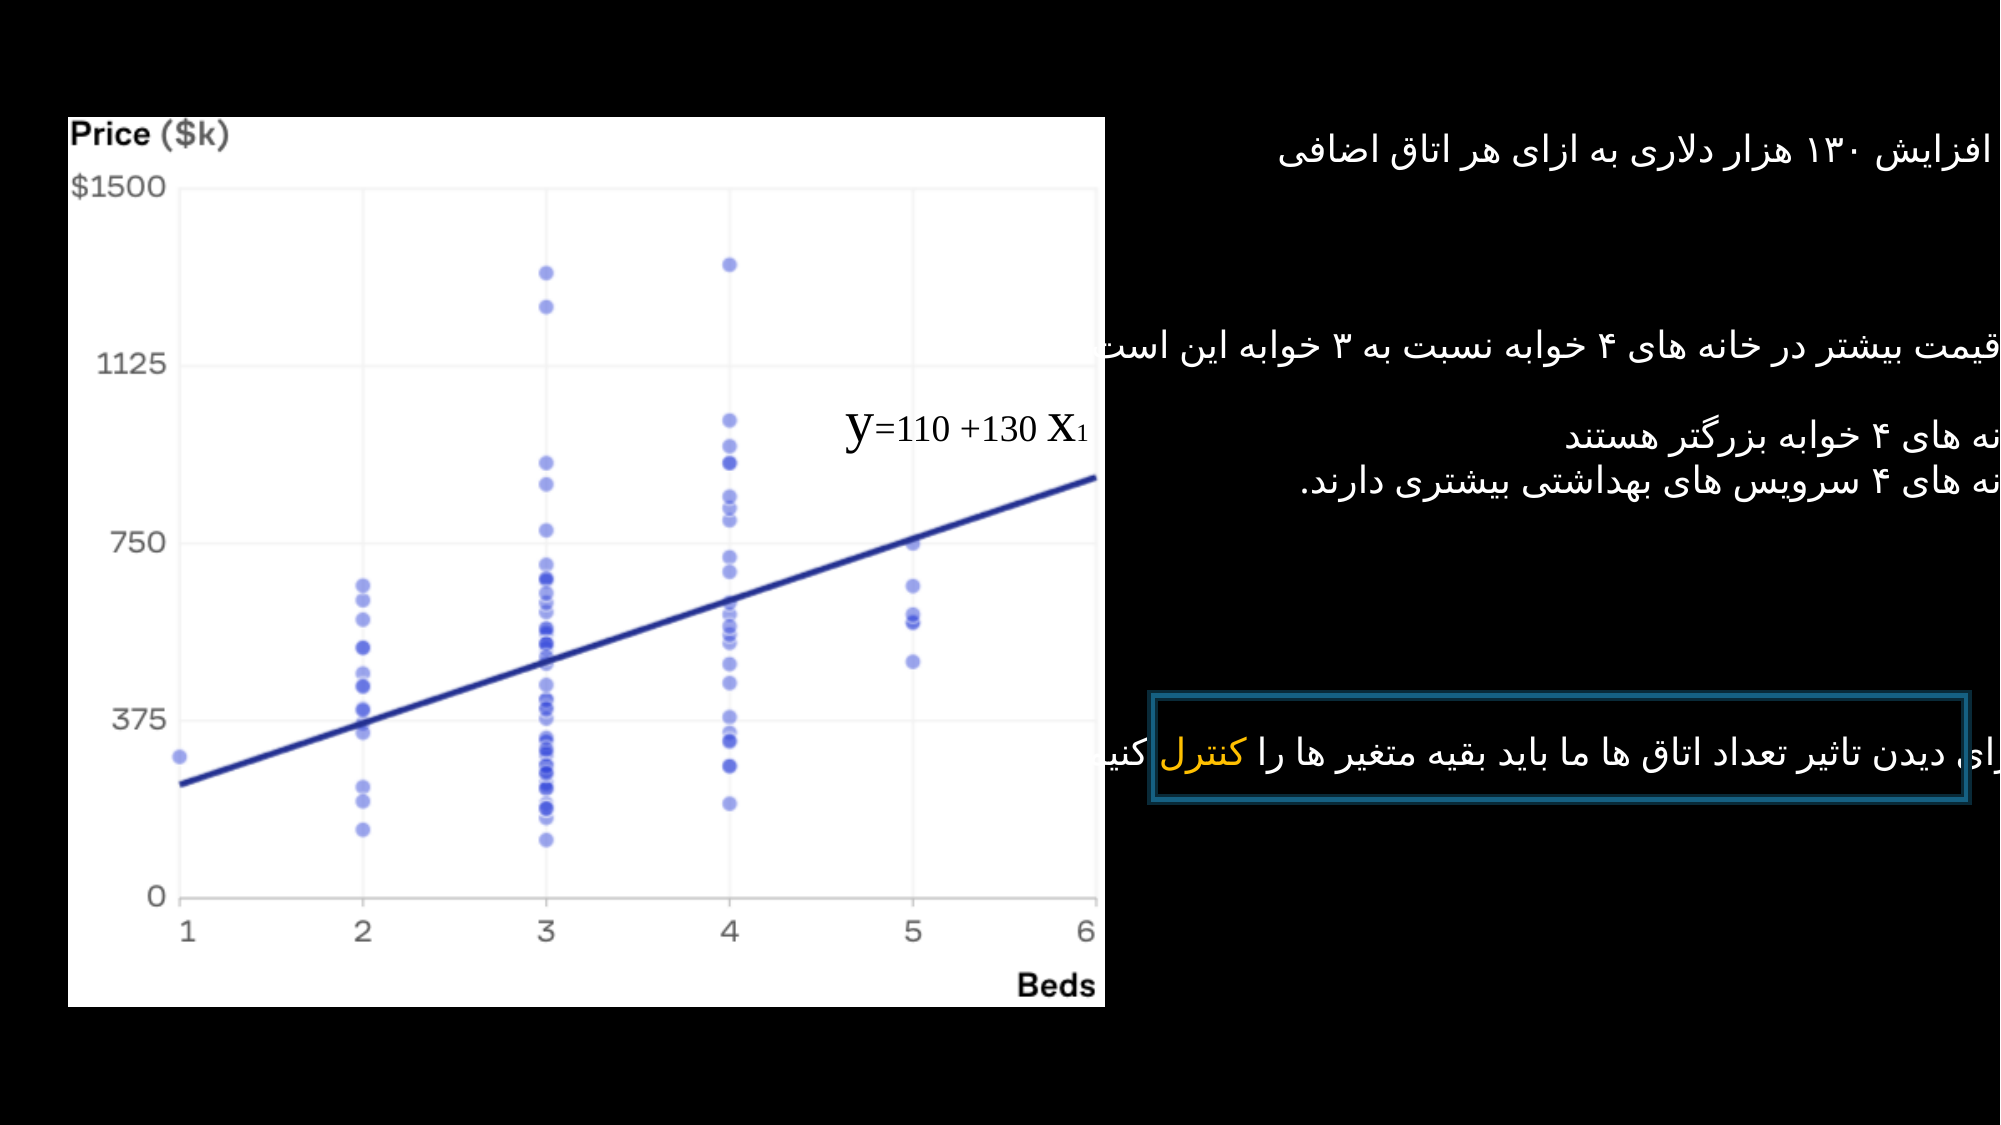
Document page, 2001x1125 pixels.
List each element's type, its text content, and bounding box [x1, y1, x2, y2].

text_box برای دیدن تاثیر تعداد اتاق ها ما باید بقیه متغیر ها را کنترل کنیم [1158, 721, 1961, 781]
text_box دلیل قیمت بیشتر در خانه های ۴ خوابه نسبت به ۳ خوابه این است که : ۱- خانه های ۴ خوابه بزرگتر هستند ۲- خانه های ۴ سرویس های بهداشتی بیشتری دارند. [1105, 313, 2000, 554]
text_box برای دیدن تاثیر تعداد اتاق ها ما باید بقیه متغیر ها را کنترل کنیم [1105, 721, 1147, 781]
picture [67, 117, 1105, 1008]
text_box [1147, 690, 1972, 805]
text_box افزایش ۱۳۰ هزار دلاری به ازای هر اتاق اضافی [1262, 117, 2000, 178]
text_box برای دیدن تاثیر تعداد اتاق ها ما باید بقیه متغیر ها را کنترل کنیم [1972, 721, 2000, 781]
